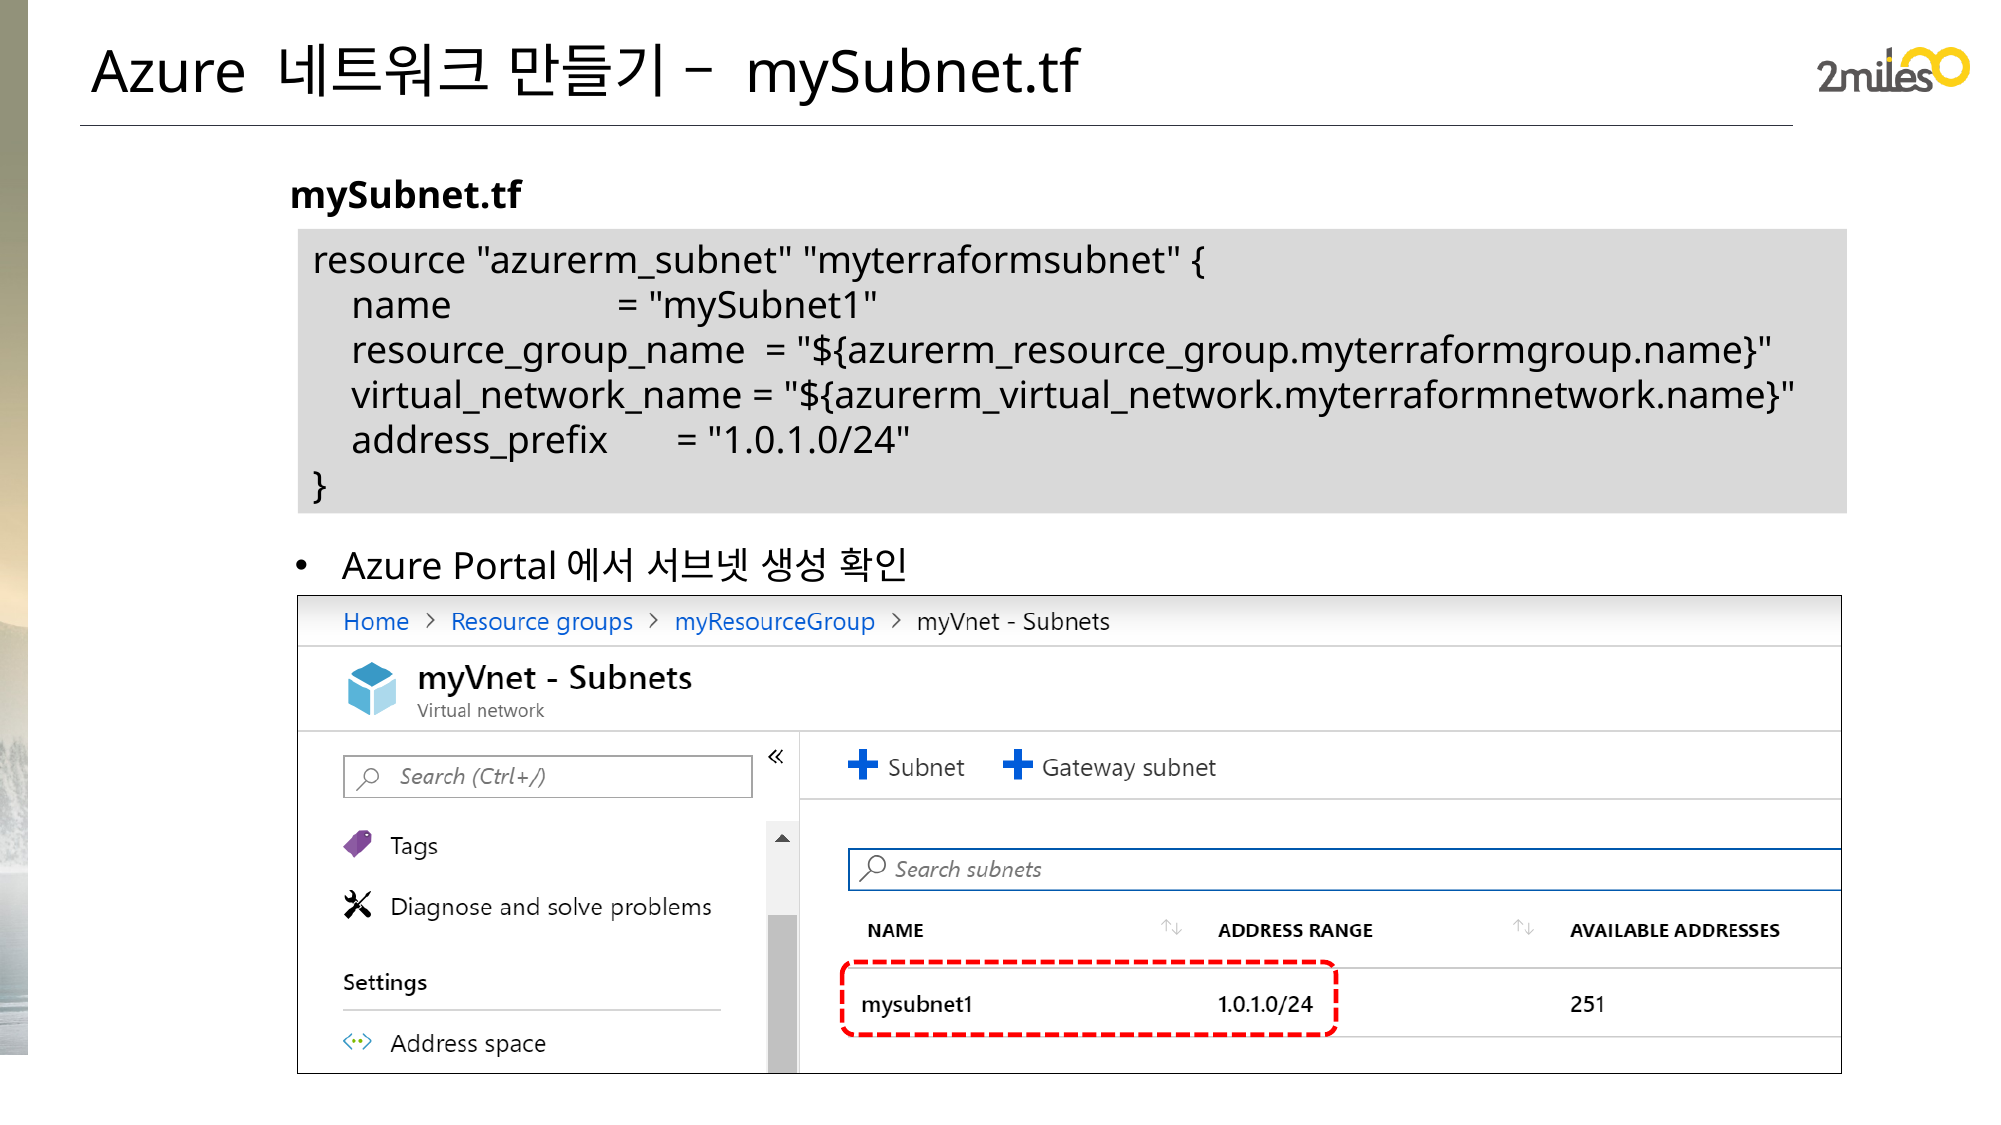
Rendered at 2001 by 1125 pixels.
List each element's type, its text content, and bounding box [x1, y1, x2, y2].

picture [1817, 47, 1970, 92]
picture [297, 595, 1842, 1074]
text_box Azure 네트워크 만들기 – mySubnet.tf [76, 27, 1095, 112]
text_box mySubnet.tf [274, 163, 537, 224]
picture [0, 0, 28, 1055]
text_box resource "azurerm_subnet" "myterraformsubnet" { name = "mySubnet1" resource_group_name = "${azurerm_resource_group.myterraformgroup.name}" virtual_network_name = "${azurerm_virtual_network.myterraformnetwork.name}" address_prefix = "1.0.1.0/24" } [297, 228, 1847, 514]
text_box Azure Portal에서 서브넷 생성 확인 [280, 534, 1079, 595]
